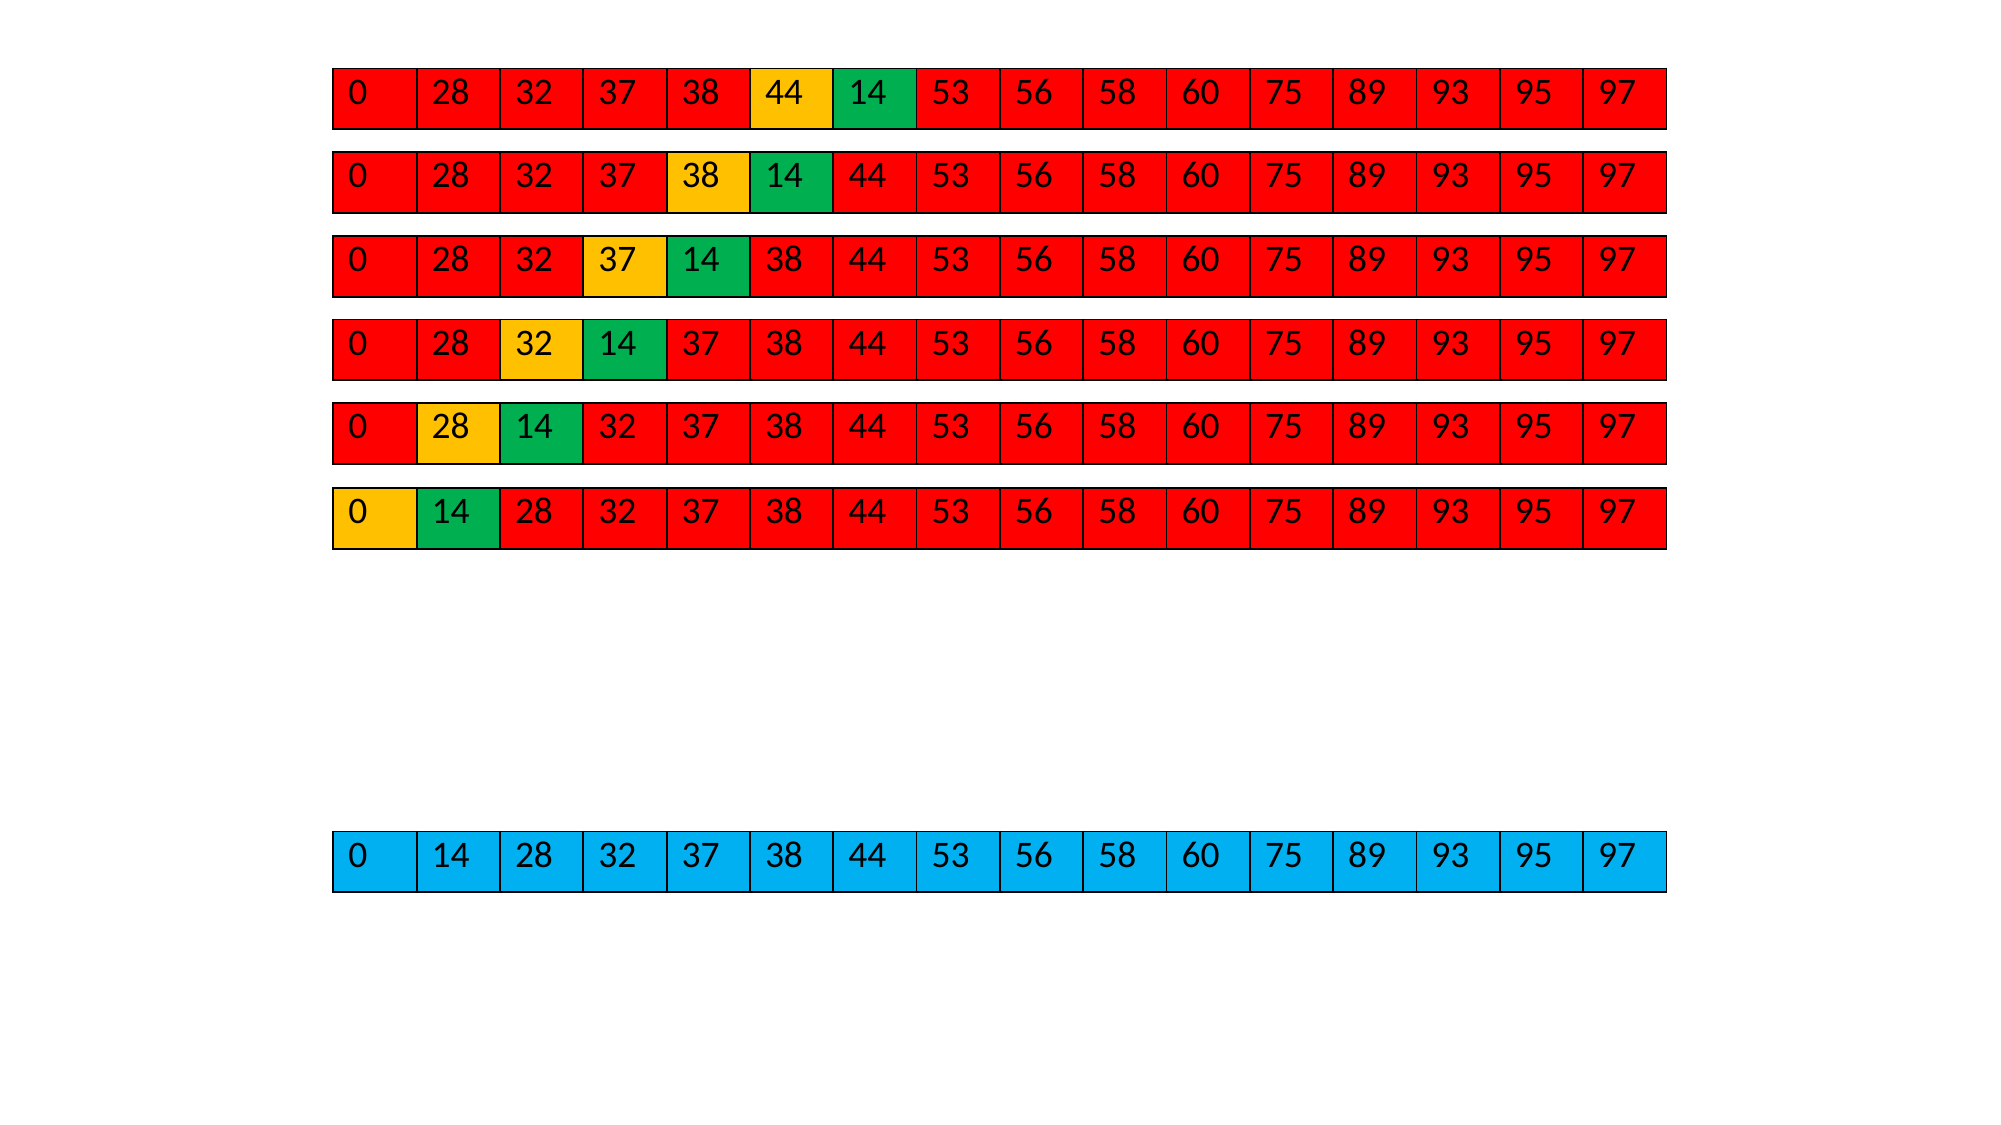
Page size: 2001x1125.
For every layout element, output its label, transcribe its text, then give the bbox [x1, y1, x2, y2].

table_header 28 [418, 237, 499, 296]
table_header 60 [1167, 404, 1249, 463]
table_header 97 [1584, 237, 1666, 296]
table_header 75 [1251, 69, 1332, 128]
table_header 28 [501, 832, 582, 891]
table_header 56 [1001, 489, 1082, 548]
table_header 97 [1584, 404, 1666, 463]
table_header 28 [418, 153, 499, 212]
table_header 89 [1334, 832, 1416, 891]
table_header 97 [1584, 489, 1666, 548]
table_header 37 [584, 69, 666, 128]
table_header 38 [751, 489, 832, 548]
table_header 44 [834, 320, 916, 379]
table_header 53 [917, 489, 999, 548]
table_header 58 [1084, 69, 1166, 128]
table_header 28 [418, 69, 499, 128]
table_header 93 [1417, 69, 1499, 128]
table_header 75 [1251, 237, 1332, 296]
table_header 44 [751, 69, 832, 128]
table_header 89 [1334, 237, 1416, 296]
table_header 38 [751, 404, 832, 463]
table_header 32 [584, 832, 666, 891]
table_header 89 [1334, 69, 1416, 128]
table_header 97 [1584, 153, 1666, 212]
table_header 53 [917, 404, 999, 463]
table_header 14 [584, 320, 666, 379]
table_header 56 [1001, 320, 1082, 379]
table_header 44 [834, 153, 916, 212]
table_header 56 [1001, 69, 1082, 128]
table_header 38 [751, 320, 832, 379]
table_header 32 [501, 153, 582, 212]
table_header 0 [334, 153, 416, 212]
table_header 32 [584, 489, 666, 548]
table_header 53 [917, 237, 999, 296]
table_header 93 [1417, 404, 1499, 463]
table_header 37 [584, 153, 666, 212]
table_header 28 [418, 320, 499, 379]
table_header 37 [584, 237, 666, 296]
table_header 95 [1501, 153, 1582, 212]
table_header 0 [334, 489, 416, 548]
table_header 93 [1417, 153, 1499, 212]
table_header 56 [1001, 404, 1082, 463]
table_header 53 [917, 153, 999, 212]
table_header 44 [834, 832, 916, 891]
table_header 60 [1167, 832, 1249, 891]
table_header 75 [1251, 832, 1332, 891]
table_header 75 [1251, 404, 1332, 463]
table_header 37 [668, 320, 749, 379]
table_header 89 [1334, 153, 1416, 212]
table_header 93 [1417, 237, 1499, 296]
table_header 97 [1584, 320, 1666, 379]
table_header 44 [834, 404, 916, 463]
table_header 60 [1167, 153, 1249, 212]
table_header 95 [1501, 489, 1582, 548]
table_header 60 [1167, 69, 1249, 128]
table_header 28 [501, 489, 582, 548]
table_header 32 [501, 69, 582, 128]
table_header 60 [1167, 320, 1249, 379]
table_header 56 [1001, 832, 1082, 891]
table_header 53 [917, 320, 999, 379]
table_header 38 [751, 237, 832, 296]
table_header 75 [1251, 153, 1332, 212]
table_header 14 [834, 69, 916, 128]
table_header 93 [1417, 320, 1499, 379]
table_header 14 [751, 153, 832, 212]
table_header 93 [1417, 489, 1499, 548]
table_header 37 [668, 404, 749, 463]
table_header 14 [501, 404, 582, 463]
table_header 95 [1501, 237, 1582, 296]
table_header 38 [751, 832, 832, 891]
table_header 58 [1084, 832, 1166, 891]
table_header 38 [668, 69, 749, 128]
table_header 58 [1084, 404, 1166, 463]
table_header 58 [1084, 320, 1166, 379]
table_header 38 [668, 153, 749, 212]
table_header 28 [418, 404, 499, 463]
table_header 56 [1001, 237, 1082, 296]
table_header 97 [1584, 832, 1666, 891]
table_header 32 [501, 237, 582, 296]
table_header 0 [334, 404, 416, 463]
table_header 95 [1501, 404, 1582, 463]
table_header 89 [1334, 489, 1416, 548]
table_header 93 [1417, 832, 1499, 891]
table_header 60 [1167, 237, 1249, 296]
table_header 56 [1001, 153, 1082, 212]
table_header 75 [1251, 320, 1332, 379]
table_header 44 [834, 489, 916, 548]
table_header 89 [1334, 320, 1416, 379]
table_header 44 [834, 237, 916, 296]
table_header 60 [1167, 489, 1249, 548]
table_header 37 [668, 832, 749, 891]
table_header 58 [1084, 237, 1166, 296]
table_header 32 [584, 404, 666, 463]
table_header 14 [418, 489, 499, 548]
table_header 53 [917, 832, 999, 891]
table_header 0 [334, 69, 416, 128]
table_header 0 [334, 320, 416, 379]
table_header 53 [917, 69, 999, 128]
table_header 37 [668, 489, 749, 548]
table_header 32 [501, 320, 582, 379]
table_header 14 [418, 832, 499, 891]
table_header 58 [1084, 153, 1166, 212]
table_header 95 [1501, 69, 1582, 128]
table_header 89 [1334, 404, 1416, 463]
table_header 97 [1584, 69, 1666, 128]
table_header 95 [1501, 832, 1582, 891]
table_header 0 [334, 832, 416, 891]
table_header 14 [668, 237, 749, 296]
table_header 0 [334, 237, 416, 296]
table_header 58 [1084, 489, 1166, 548]
table_header 75 [1251, 489, 1332, 548]
table_header 95 [1501, 320, 1582, 379]
